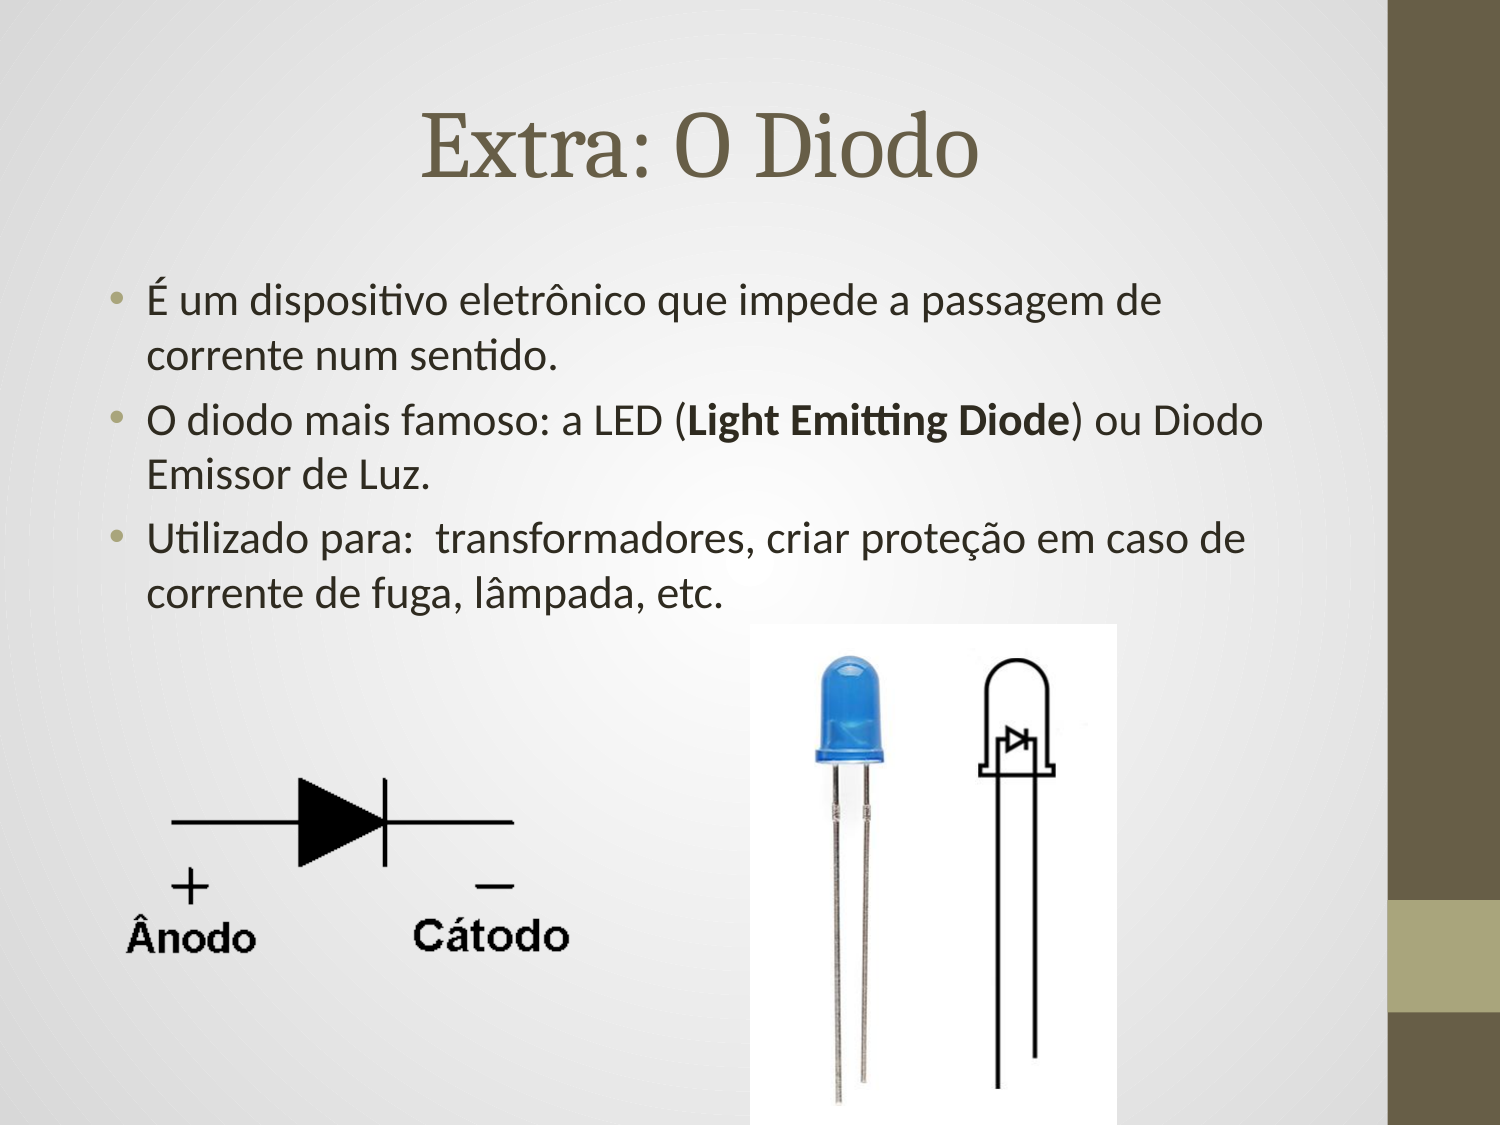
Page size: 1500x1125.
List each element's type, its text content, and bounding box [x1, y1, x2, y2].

picture [749, 624, 1117, 1125]
list É um dispositivo eletrônico que impede a passagem de corrente num sentido. O diodo mais famoso: a LED (Light Emitting Diode) ou Diodo Emissor de Luz. Utilizado para: transformadores, criar proteção em caso de corrente de fuga, lâmpada, etc. [75, 262, 1325, 1050]
picture [123, 774, 575, 970]
title Extra: O Diodo [75, 45, 1325, 233]
